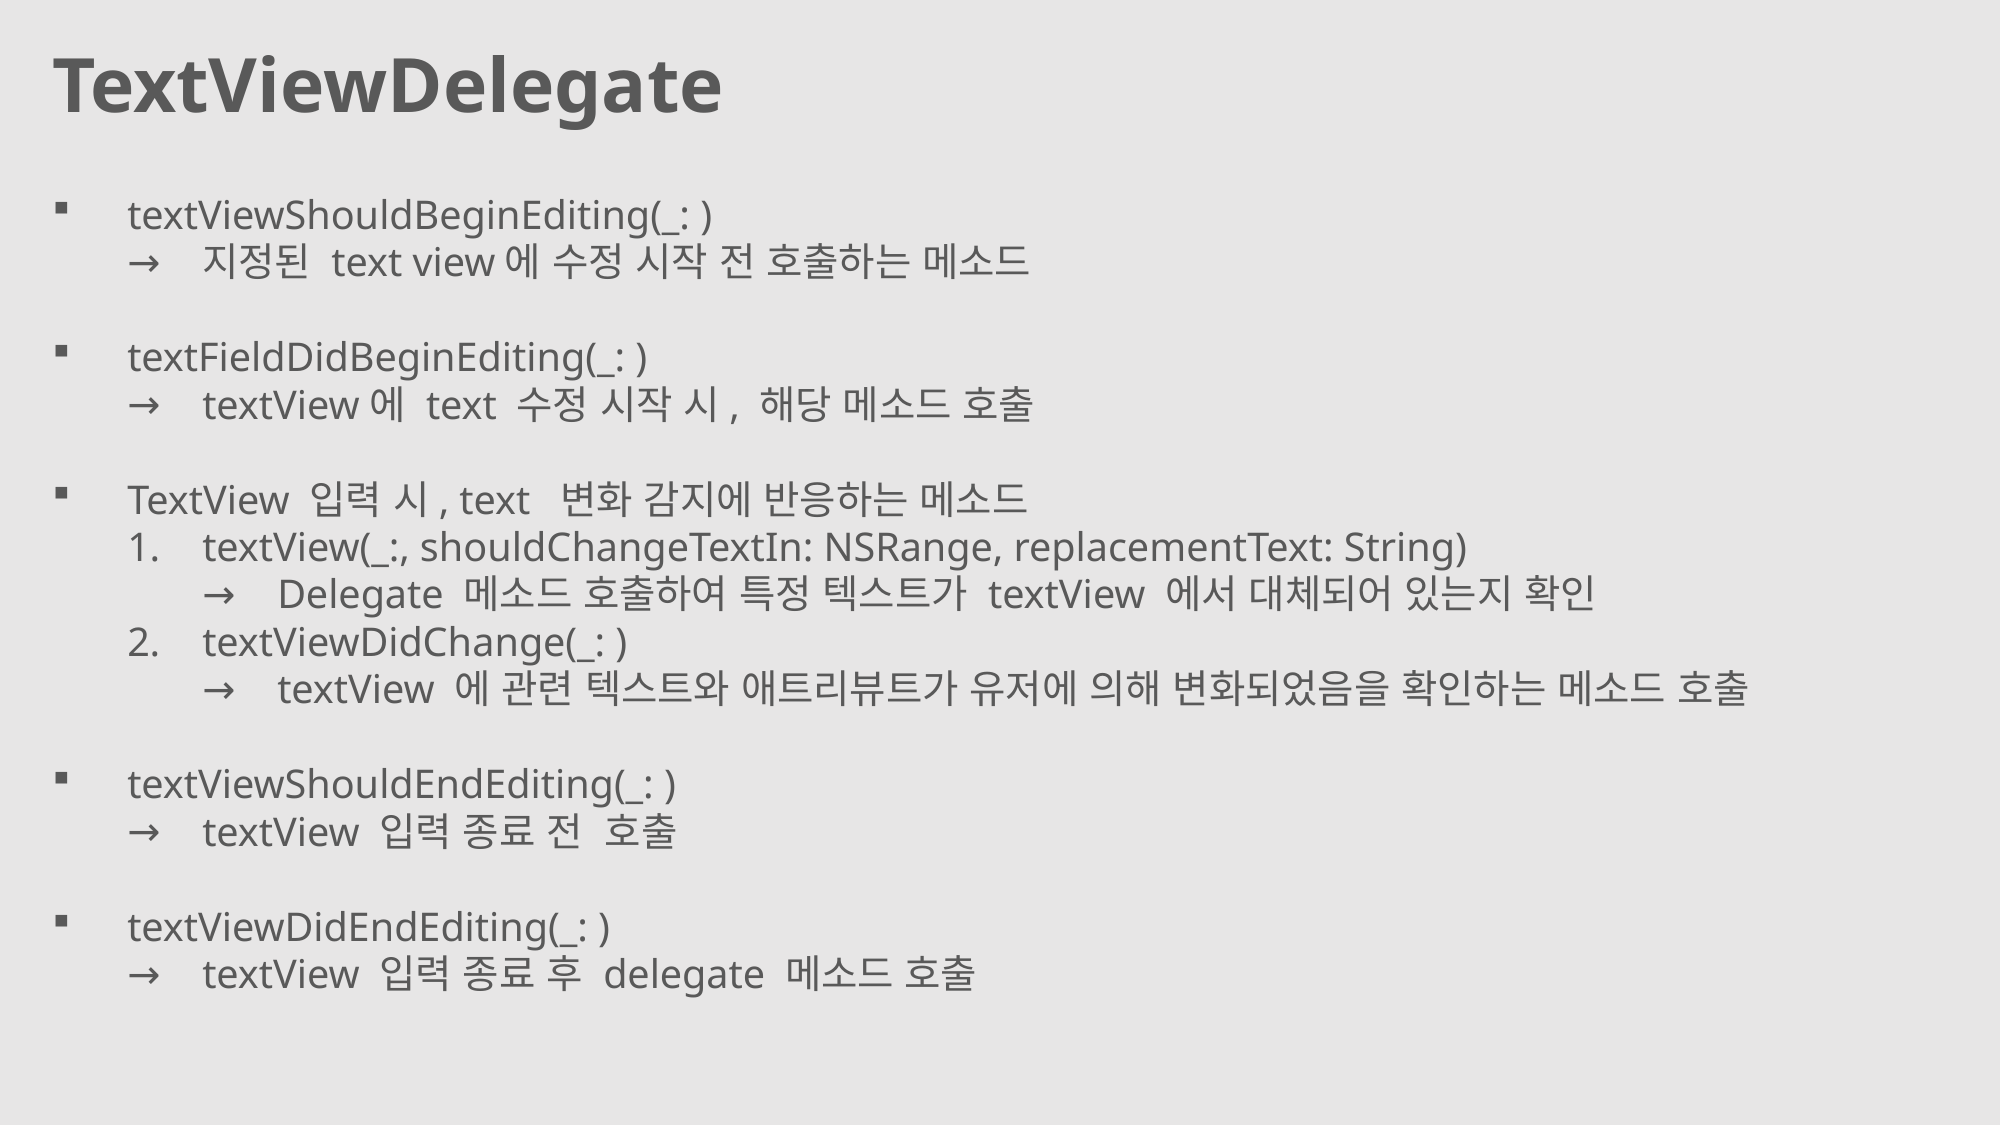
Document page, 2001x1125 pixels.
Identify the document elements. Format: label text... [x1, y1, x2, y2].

text_box textViewShouldBeginEditing(_: ) 지정된 text view에 수정 시작 전 호출하는 메소드 textFieldDidBeginEditing(_: ) textView에 text 수정 시작 시, 해당 메소드 호출 TextView 입력 시, text 변화 감지에 반응하는 메소드 textView(_:, shouldChangeTextIn: NSRange, replacementText: String) Delegate 메소드 호출하여 특정 텍스트가 textView 에서 대체되어 있는지 확인 textViewDidChange(_: ) textView 에 관련 텍스트와 애트리뷰트가 유저에 의해 변화되었음을 확인하는 메소드 호출 textViewShouldEndEditing(_: ) textView 입력 종료 전 호출 textViewDidEndEditing(_: ) textView 입력 종료 후 delegate 메소드 호출 [37, 182, 1887, 1005]
text_box TextViewDelegate [37, 30, 788, 136]
